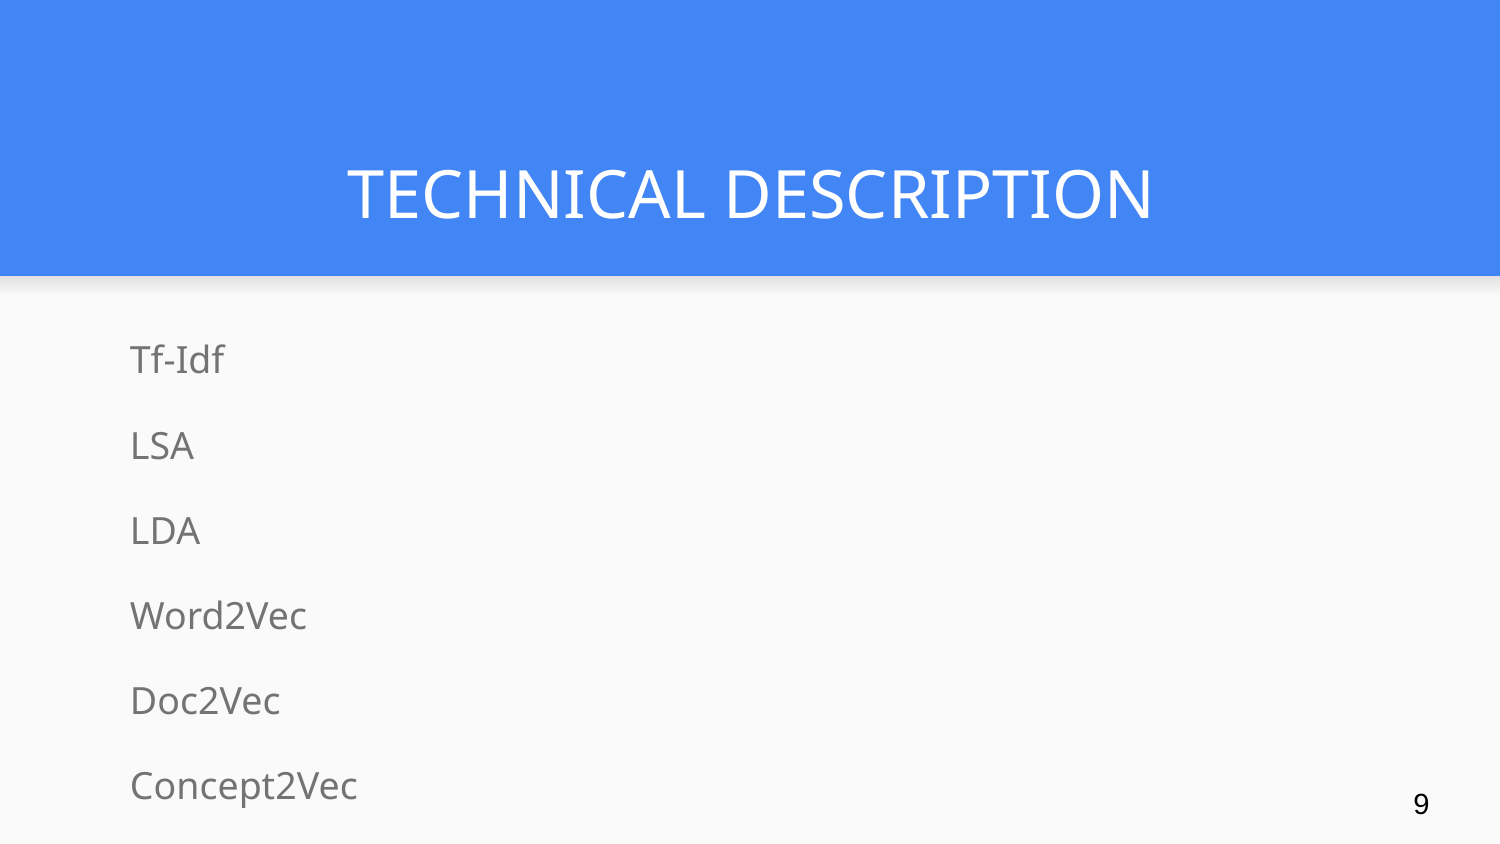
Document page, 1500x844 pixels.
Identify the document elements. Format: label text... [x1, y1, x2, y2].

slide_number ‹#› [1398, 770, 1489, 835]
list Tf-Idf LSA LDA Word2Vec Doc2Vec Concept2Vec [77, 314, 1427, 735]
title TECHNICAL DESCRIPTION [77, 121, 1427, 248]
